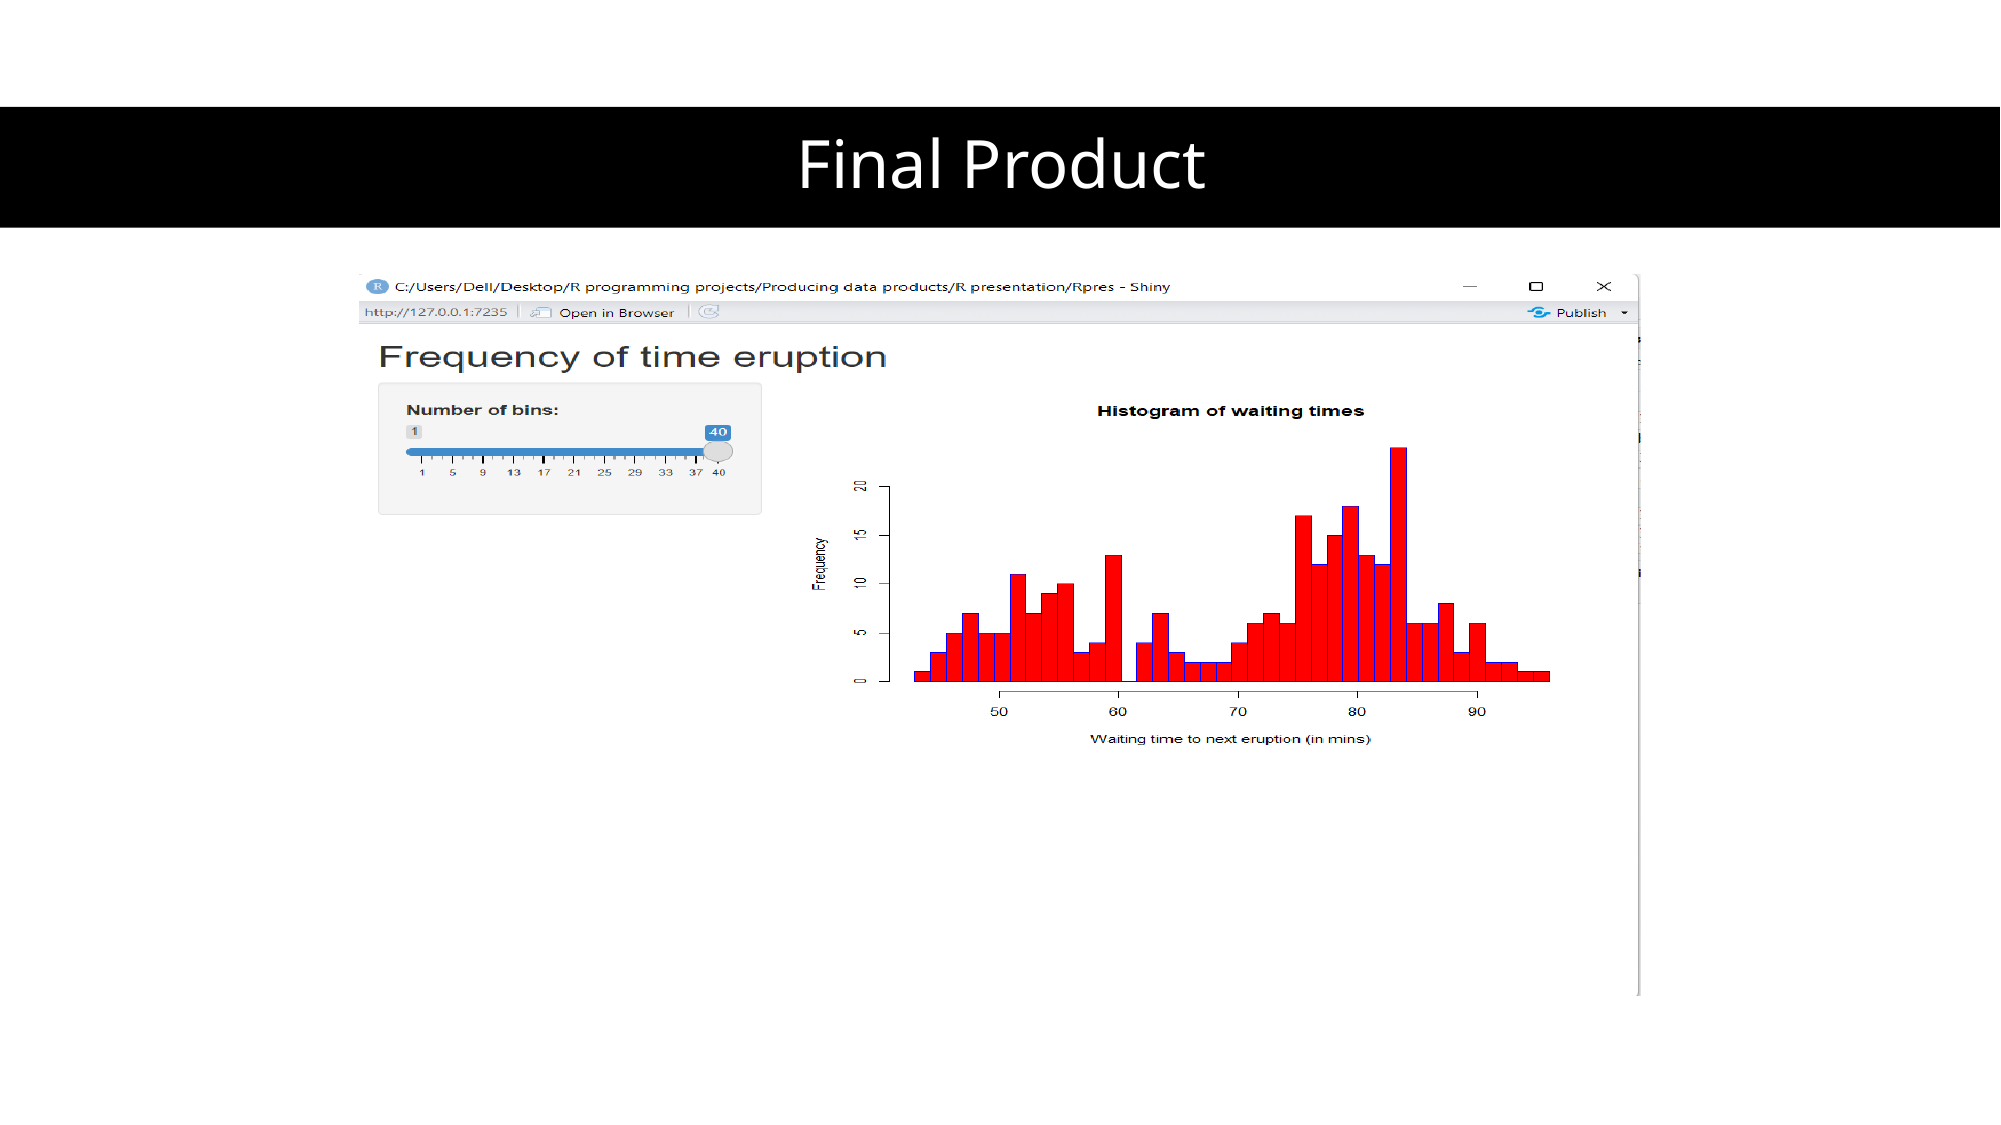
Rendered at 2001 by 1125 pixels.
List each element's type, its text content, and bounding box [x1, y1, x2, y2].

title Final Product [91, 105, 1931, 228]
text_box [0, 106, 2000, 229]
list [359, 274, 1641, 996]
